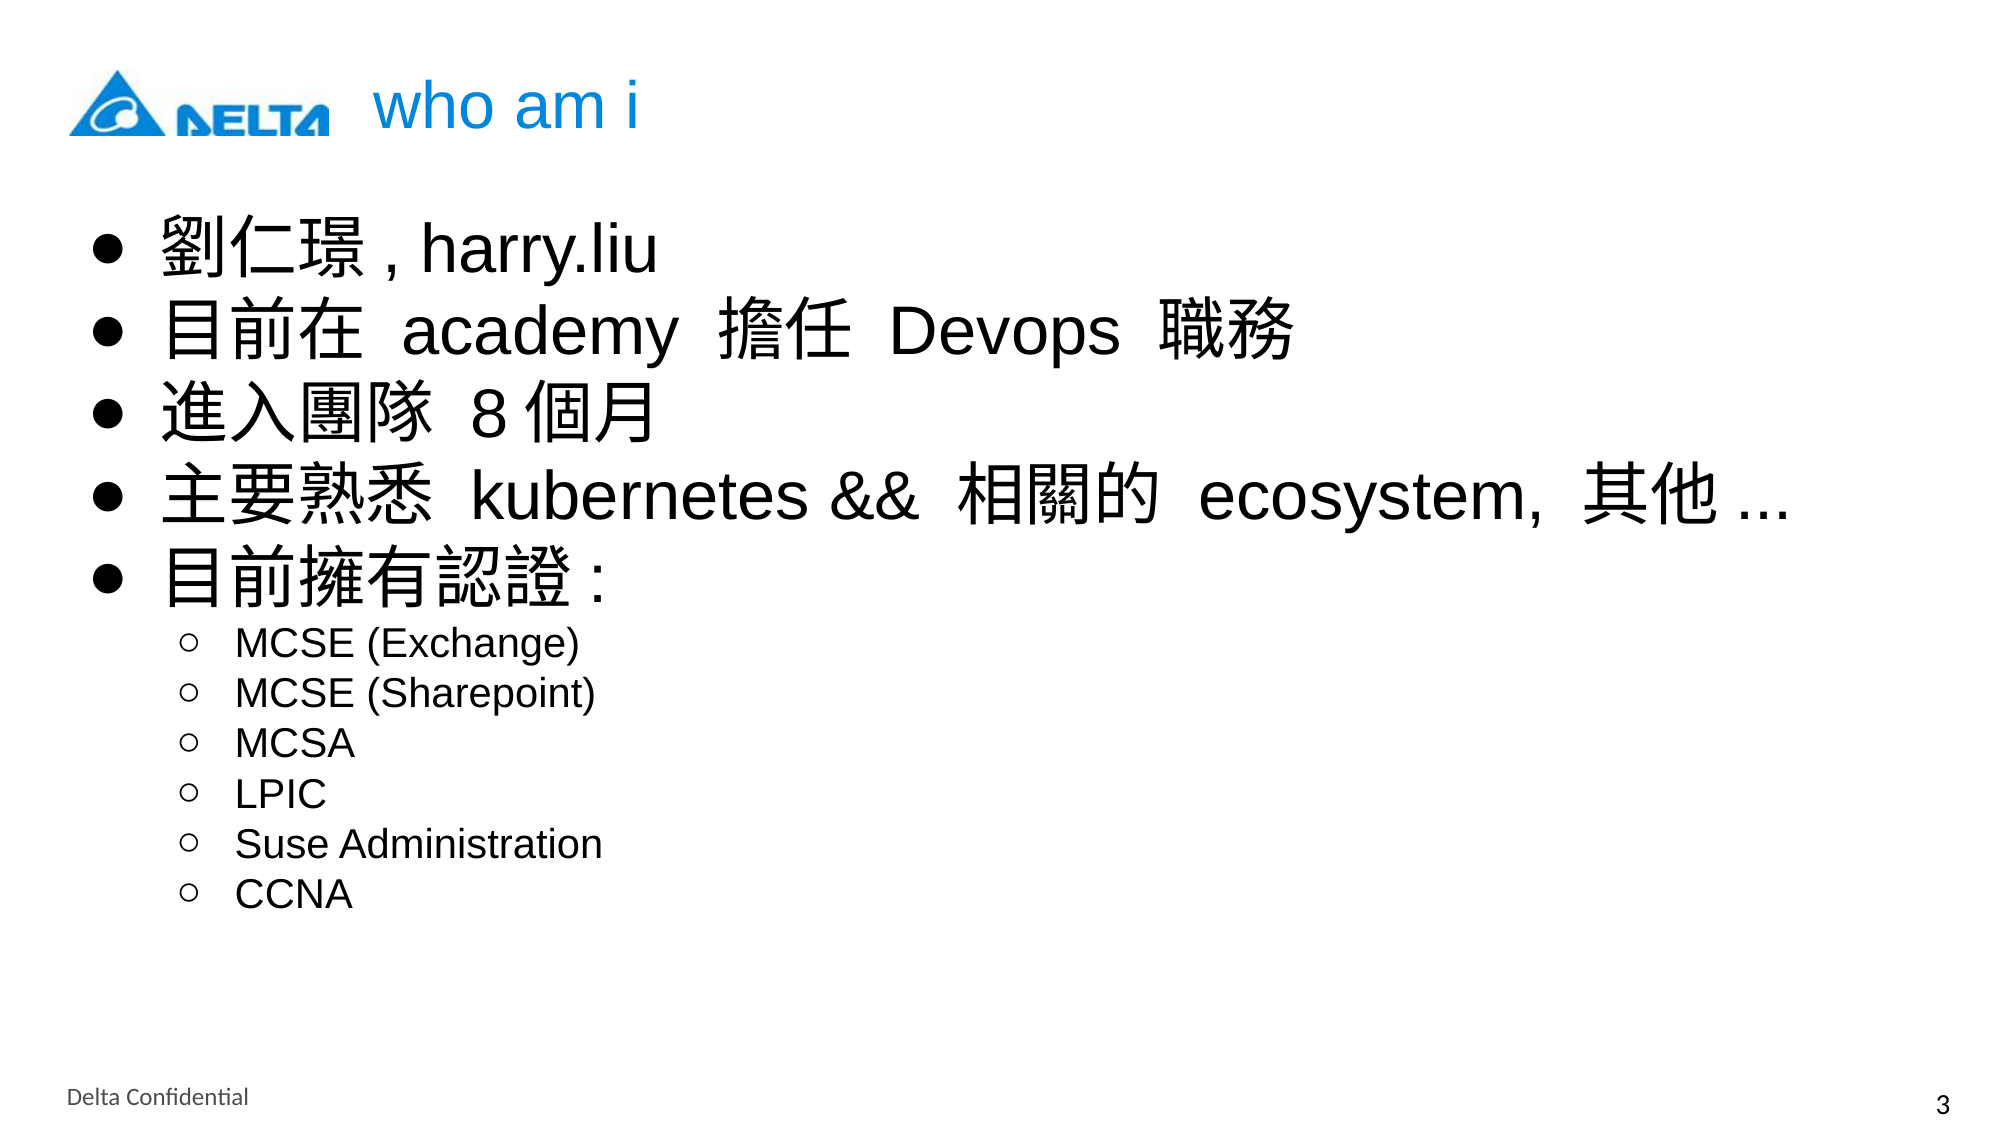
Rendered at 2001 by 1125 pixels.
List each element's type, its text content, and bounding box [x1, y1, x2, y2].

list 劉仁璟, harry.liu 目前在 academy 擔任 Devops 職務 進入團隊 8個月 主要熟悉 kubernetes && 相關的 ecosystem, 其他... 目前擁有認證: MCSE (Exchange) MCSE (Sharepoint) MCSA LPIC Suse Administration CCNA [69, 196, 1945, 1012]
picture [69, 70, 329, 136]
title who am i [358, 53, 1945, 173]
